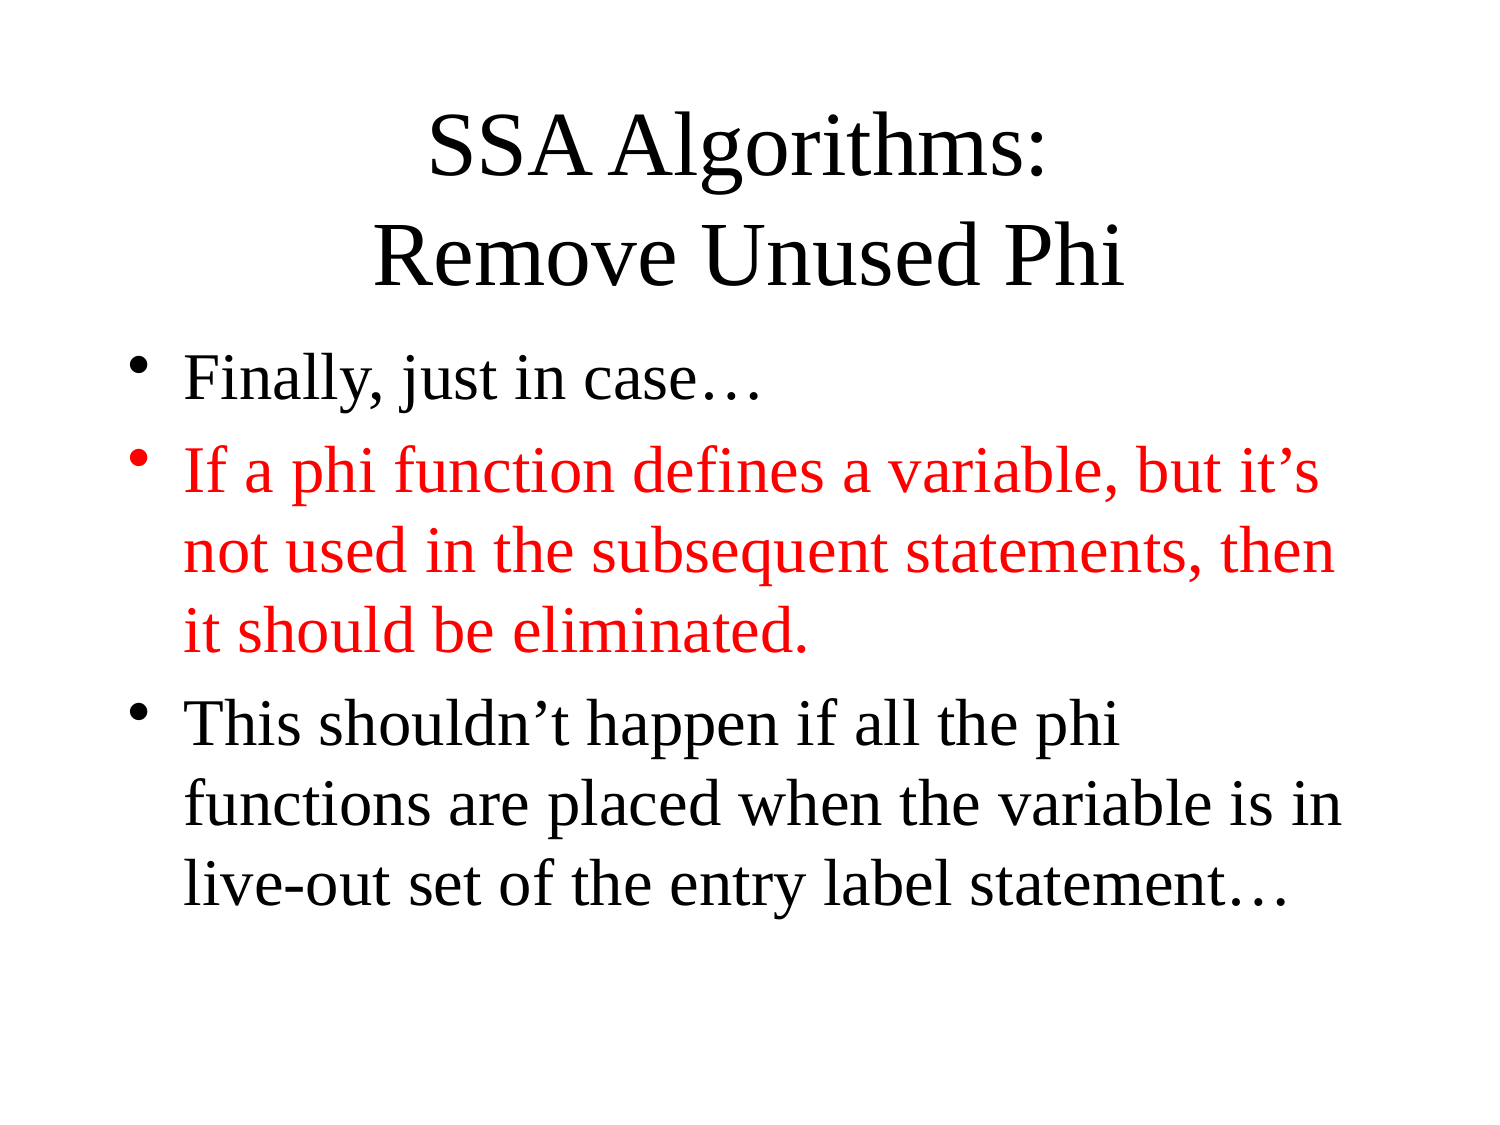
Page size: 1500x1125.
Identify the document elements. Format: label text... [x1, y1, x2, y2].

list Finally, just in case… If a phi function defines a variable, but it’s not used in the subsequent statements, then it should be eliminated. This shouldn’t happen if all the phi functions are placed when the variable is in live-out set of the entry label statement… [112, 324, 1388, 1000]
title SSA Algorithms: Remove Unused Phi [112, 99, 1388, 288]
